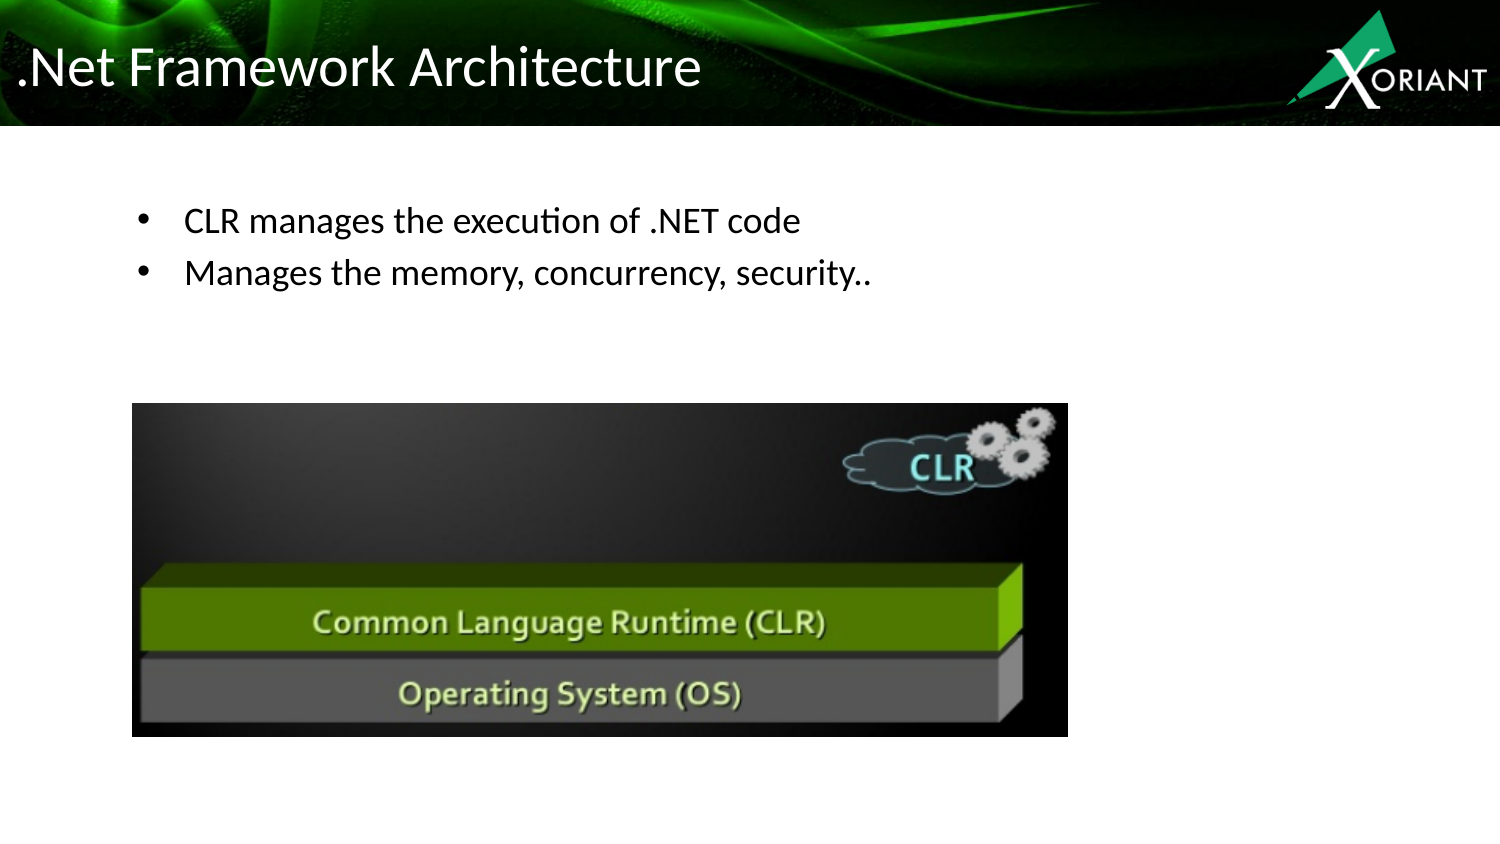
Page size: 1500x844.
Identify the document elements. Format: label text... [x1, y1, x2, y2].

picture [1270, 0, 1500, 126]
title .Net Framework Architecture [0, 0, 1270, 126]
list CLR manages the execution of .NET code Manages the memory, concurrency, security.. [75, 188, 1394, 781]
picture [131, 403, 1069, 737]
